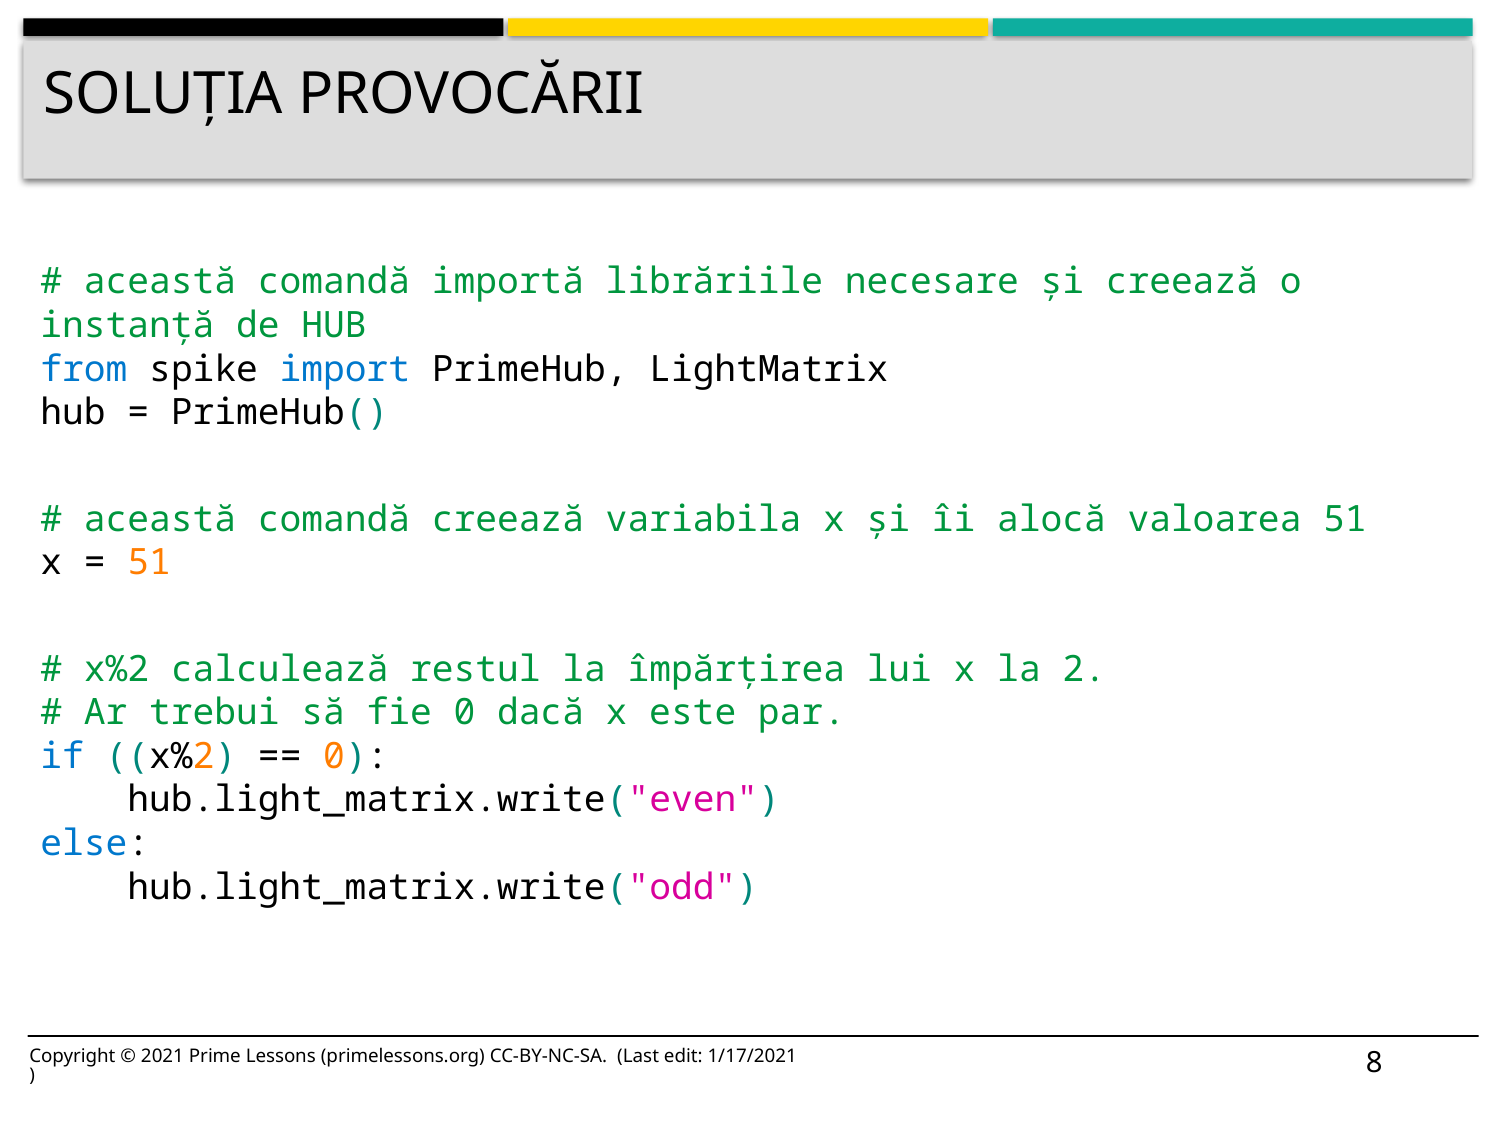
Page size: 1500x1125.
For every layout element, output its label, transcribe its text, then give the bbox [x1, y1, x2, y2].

footer Copyright © 2021 Prime Lessons (primelessons.org) CC-BY-NC-SA. (Last edit: 1/17/2021) [14, 1036, 814, 1097]
slide_number 8 [1351, 1036, 1478, 1097]
title Soluția provocării [28, 48, 1464, 172]
list # această comandă importă librăriile necesare și creează o instanță de HUB from spike import PrimeHub, LightMatrix hub = PrimeHub() # această comandă creează variabila x și îi alocă valoarea 51 x = 51 # x%2 calculează restul la împărțirea lui x la 2. # Ar trebui să fie 0 dacă x este par. if ((x%2) == 0): hub.light_matrix.write("even") else: hub.light_matrix.write("odd") [25, 187, 1475, 1021]
